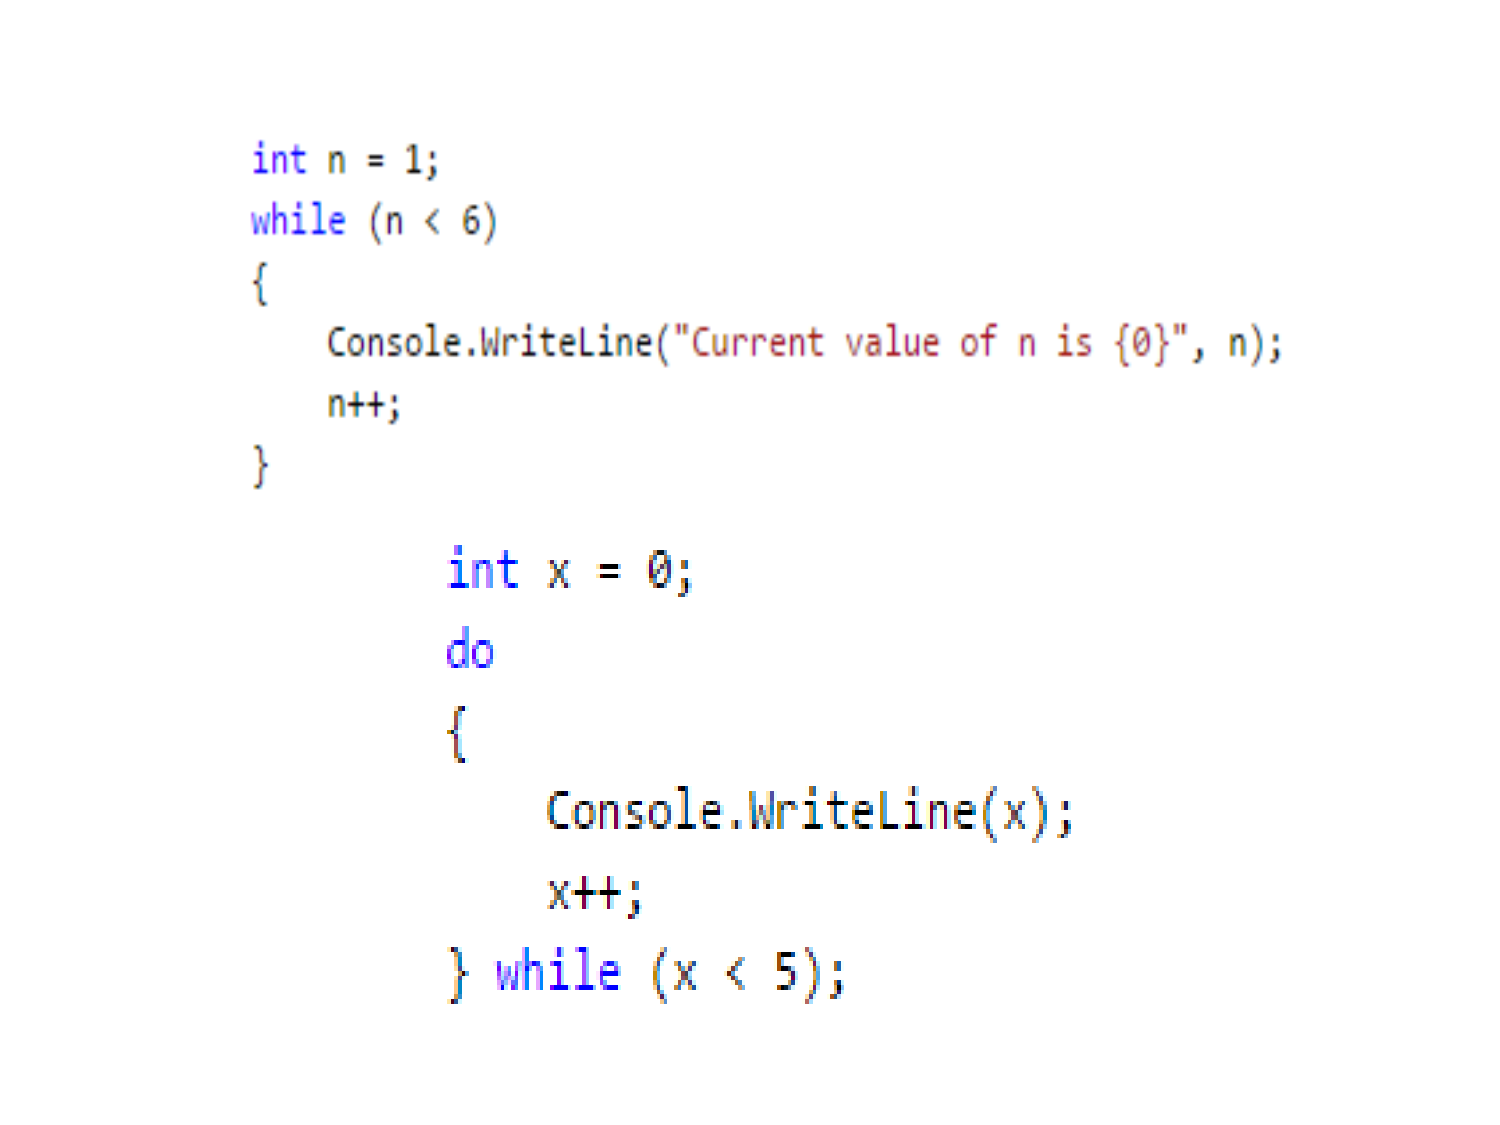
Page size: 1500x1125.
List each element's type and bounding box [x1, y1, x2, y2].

list [235, 135, 1306, 504]
list [423, 526, 1118, 1028]
